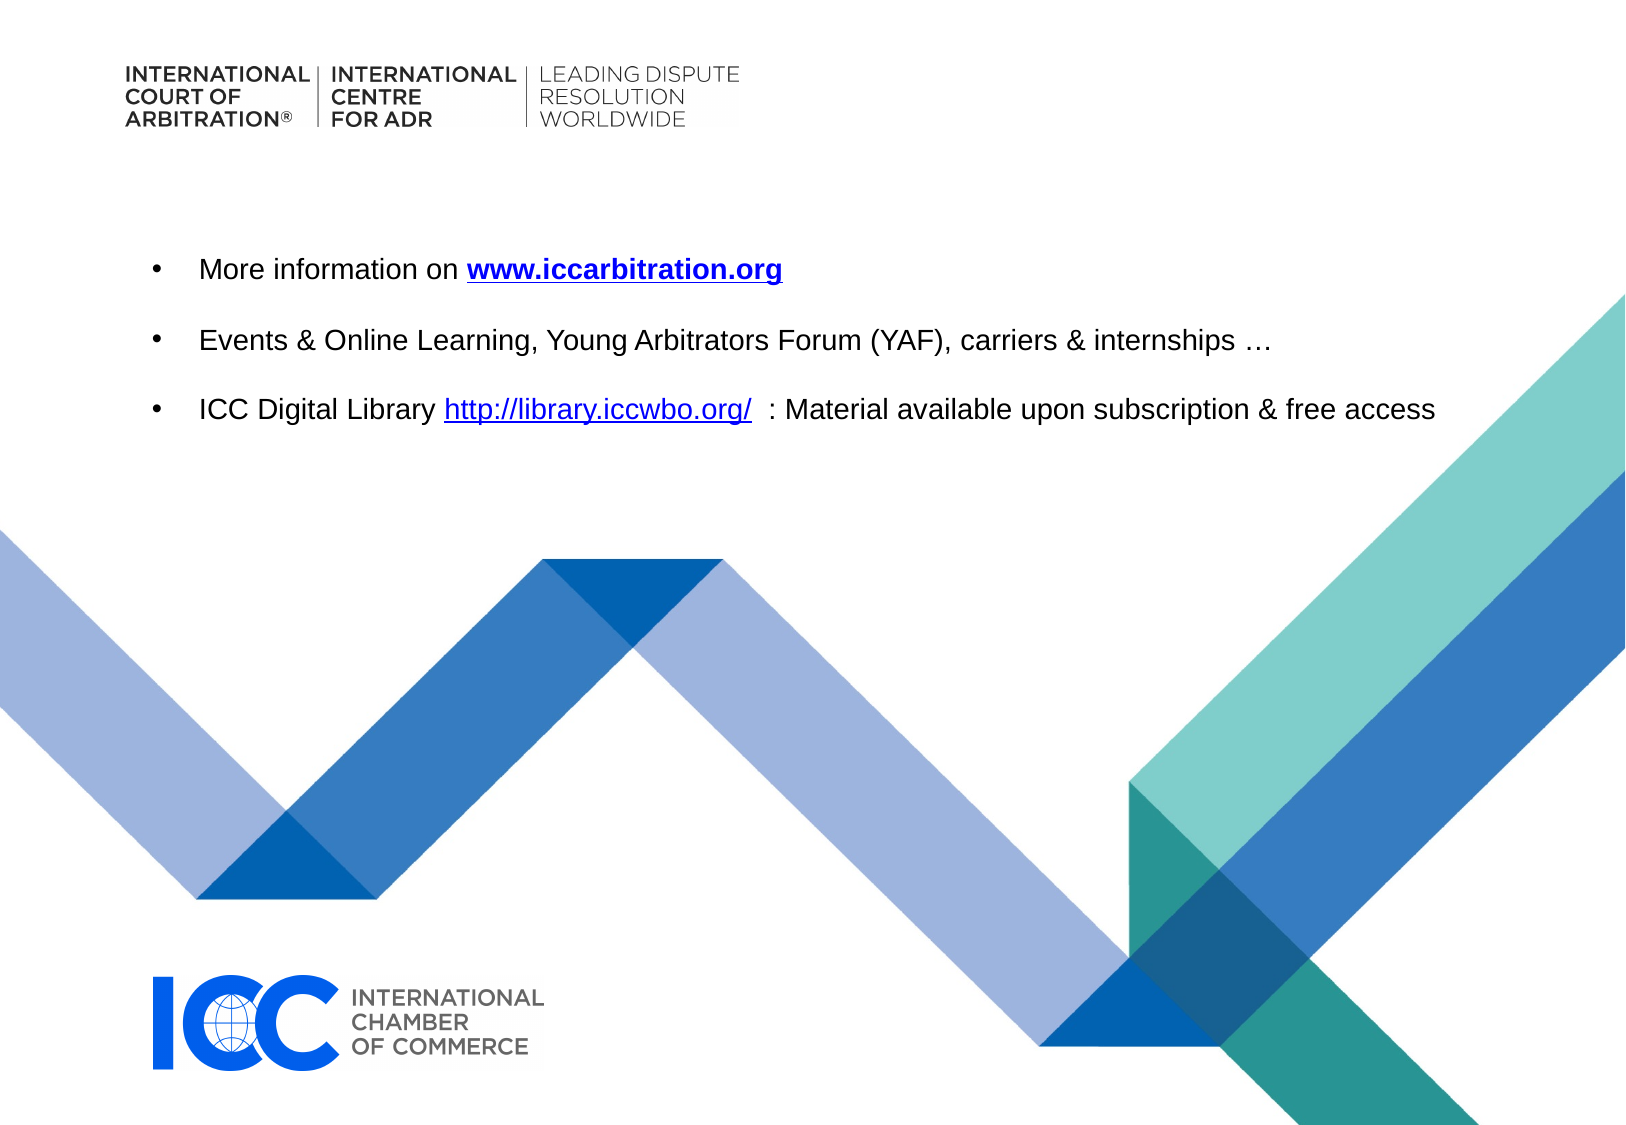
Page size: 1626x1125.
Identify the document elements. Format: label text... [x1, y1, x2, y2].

table_header [93, 55, 776, 158]
picture [125, 66, 739, 127]
table_header [105, 965, 587, 1091]
text_box More information on www.iccarbitration.org Events & Online Learning, Young Arbitrators Forum (YAF), carriers & internships … ICC Digital Library http://library.iccwbo.org/ : Material available upon subscription & free access [137, 243, 1581, 573]
picture [0, 236, 1626, 1125]
